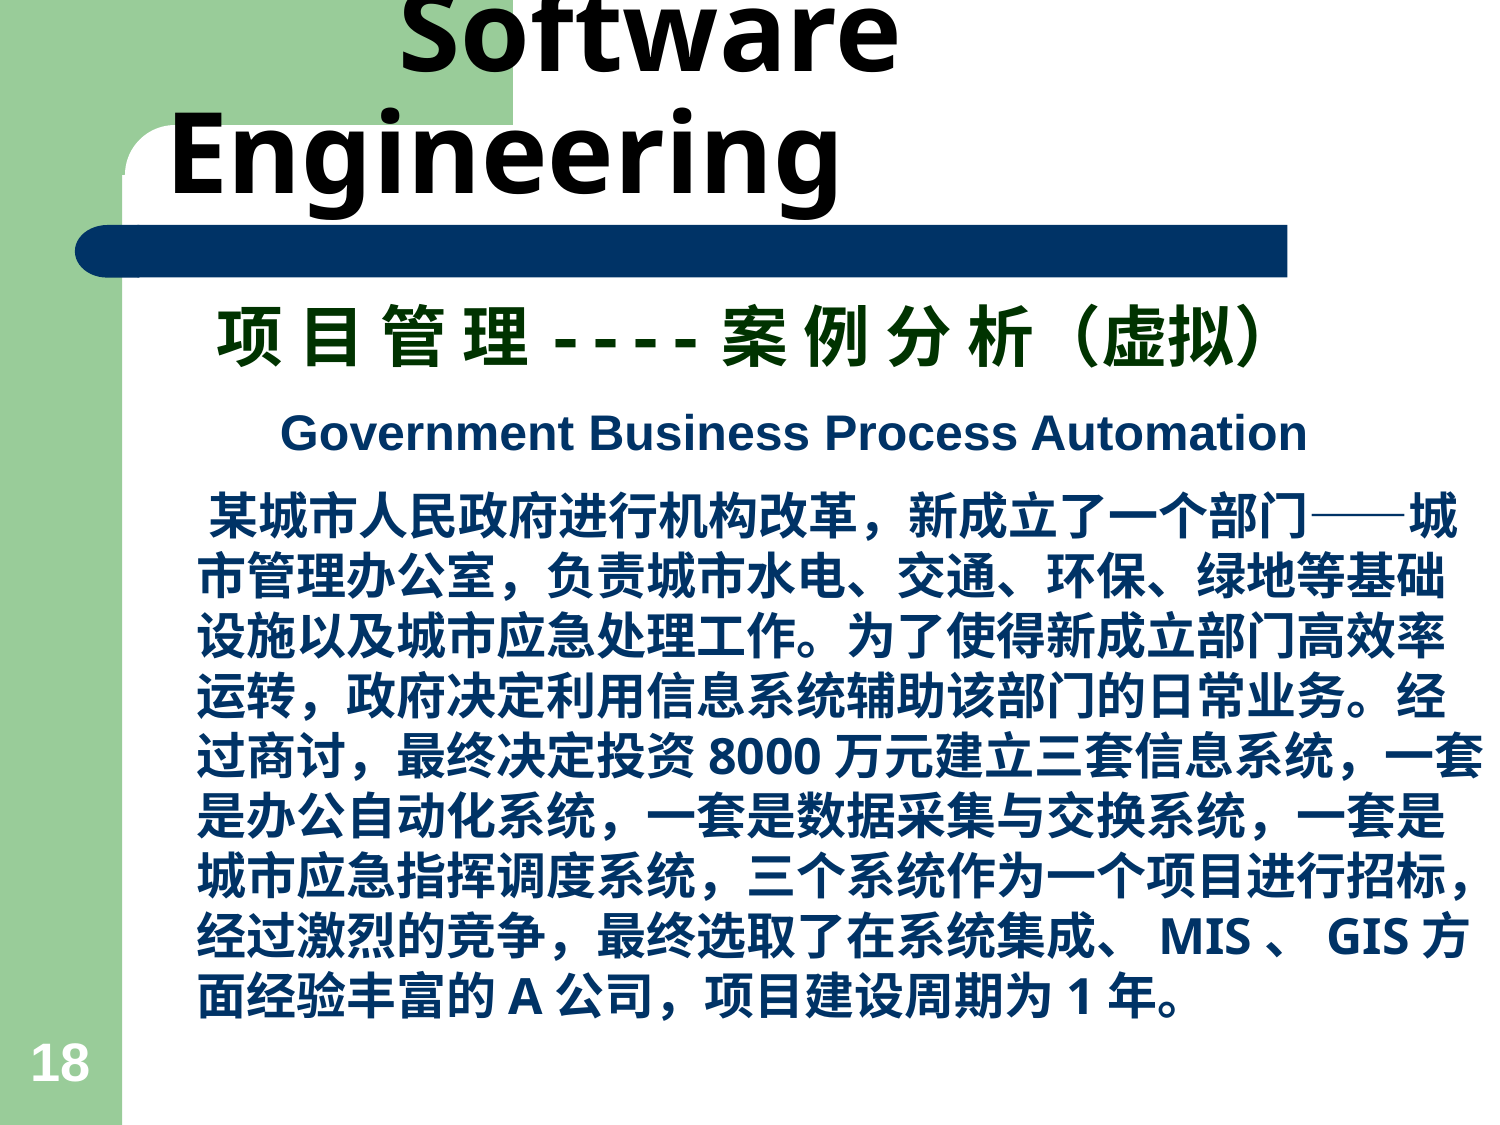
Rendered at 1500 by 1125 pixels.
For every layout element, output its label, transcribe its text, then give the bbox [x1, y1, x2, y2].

list 项 目 管 理----案 例 分 析（虚拟） Government Business Process Automation 某城市人民政府进行机构改革，新成立了一个部门——城市管理办公室，负责城市水电、交通、环保、绿地等基础设施以及城市应急处理工作。为了使得新成立部门高效率运转，政府决定利用信息系统辅助该部门的日常业务。经过商讨，最终决定投资8000万元建立三套信息系统，一套是办公自动化系统，一套是数据采集与交换系统，一套是城市应急指挥调度系统，三个系统作为一个项目进行招标，经过激烈的竞争，最终选取了在系统集成、MIS、GIS方面经验丰富的A公司，项目建设周期为1年。 [125, 287, 1500, 1125]
slide_number 18 [12, 1019, 110, 1101]
title Software Engineering [150, 87, 1463, 225]
